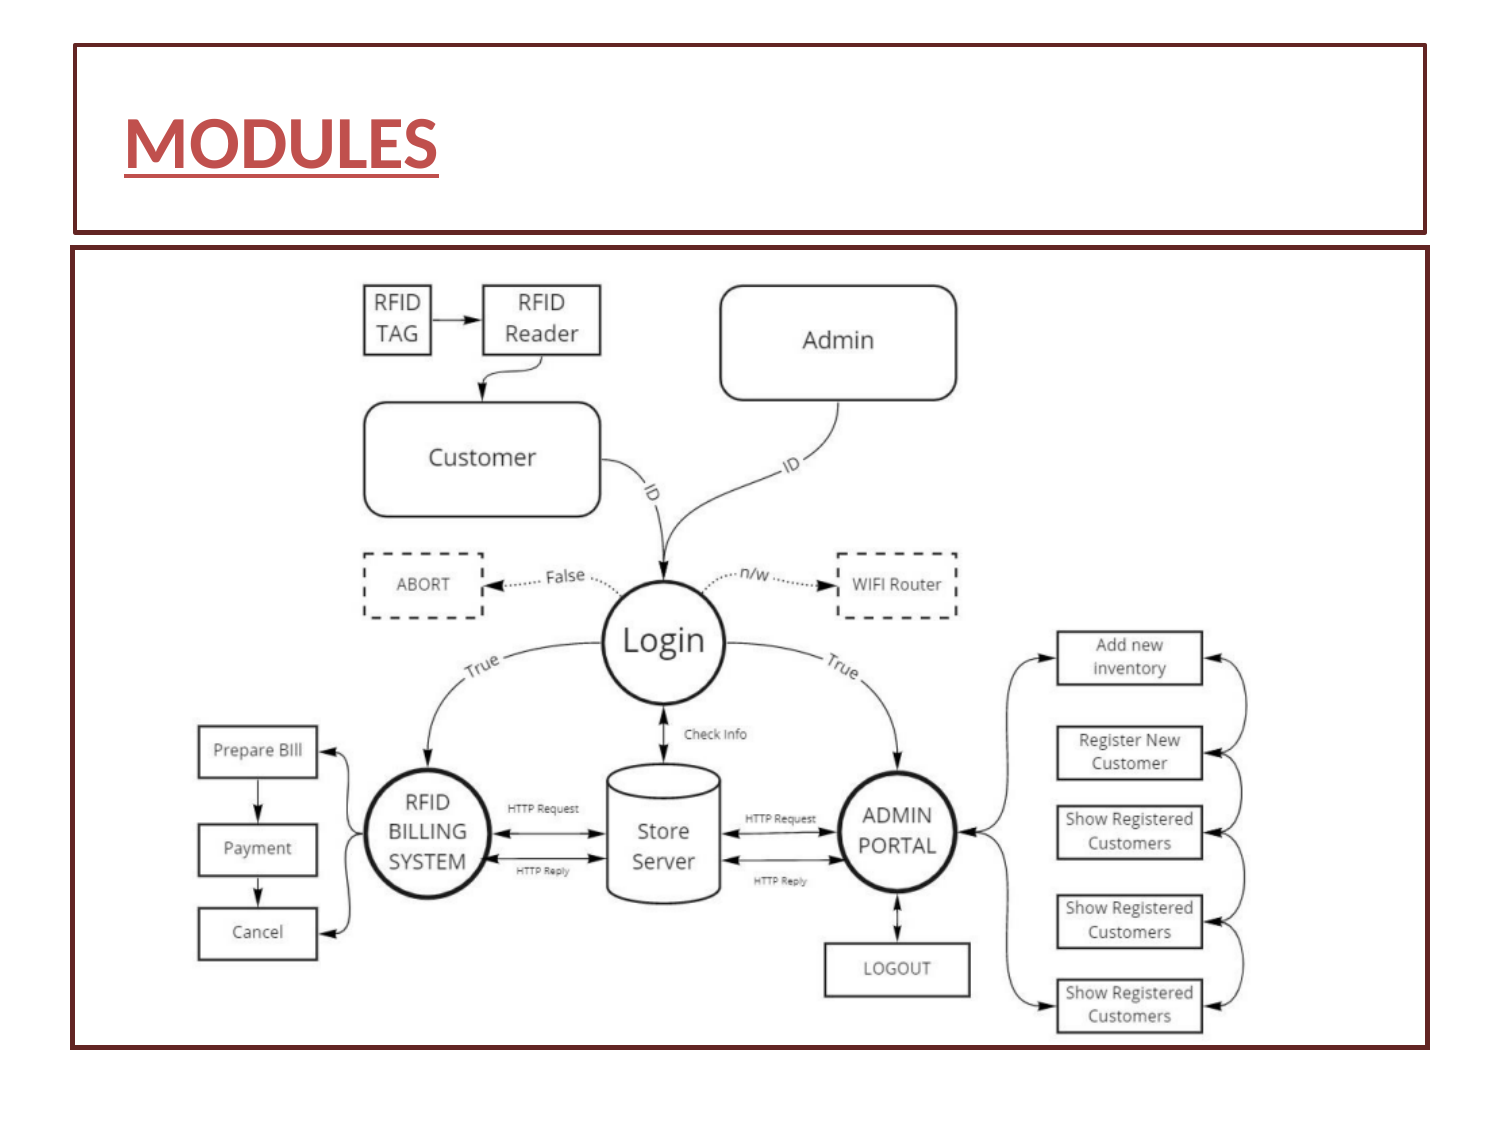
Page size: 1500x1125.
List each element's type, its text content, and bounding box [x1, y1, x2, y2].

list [74, 249, 1426, 1046]
title MODULES [75, 45, 1425, 233]
